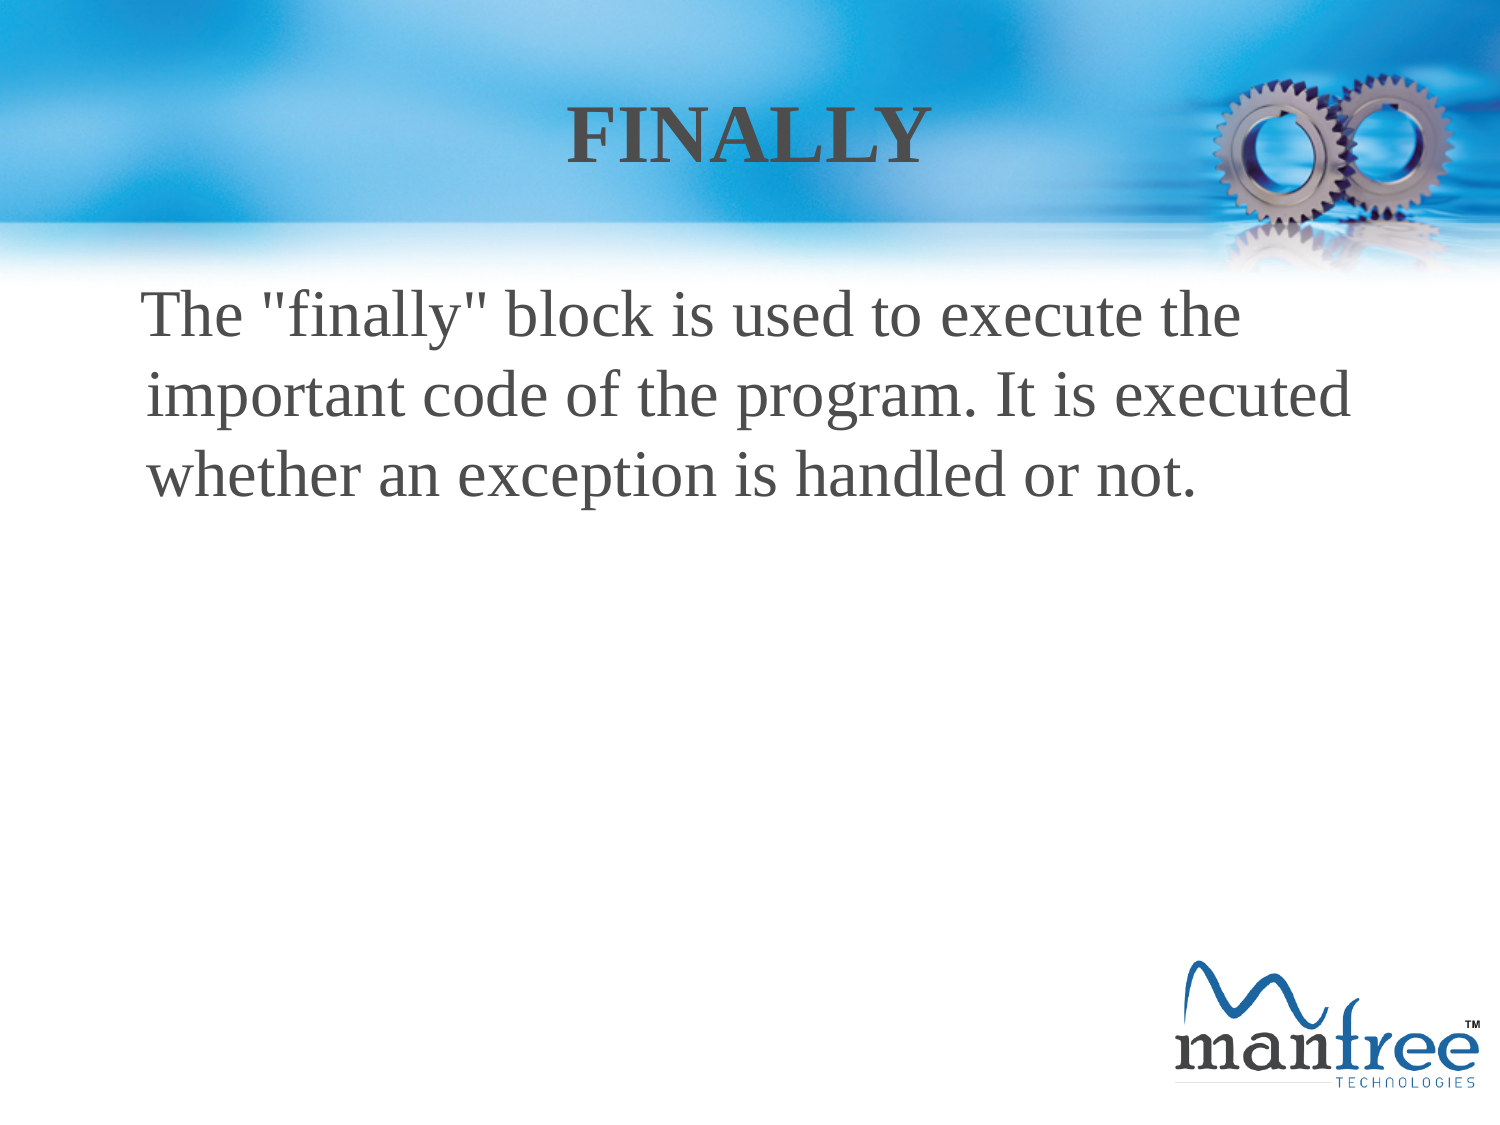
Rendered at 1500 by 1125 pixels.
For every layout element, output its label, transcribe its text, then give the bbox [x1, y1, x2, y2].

picture [0, 0, 1500, 1125]
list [1168, 954, 1486, 1094]
title FINALLY [74, 44, 1426, 213]
list The "finally" block is used to execute the important code of the program. It is executed whether an exception is handled or not. [74, 262, 1426, 1006]
